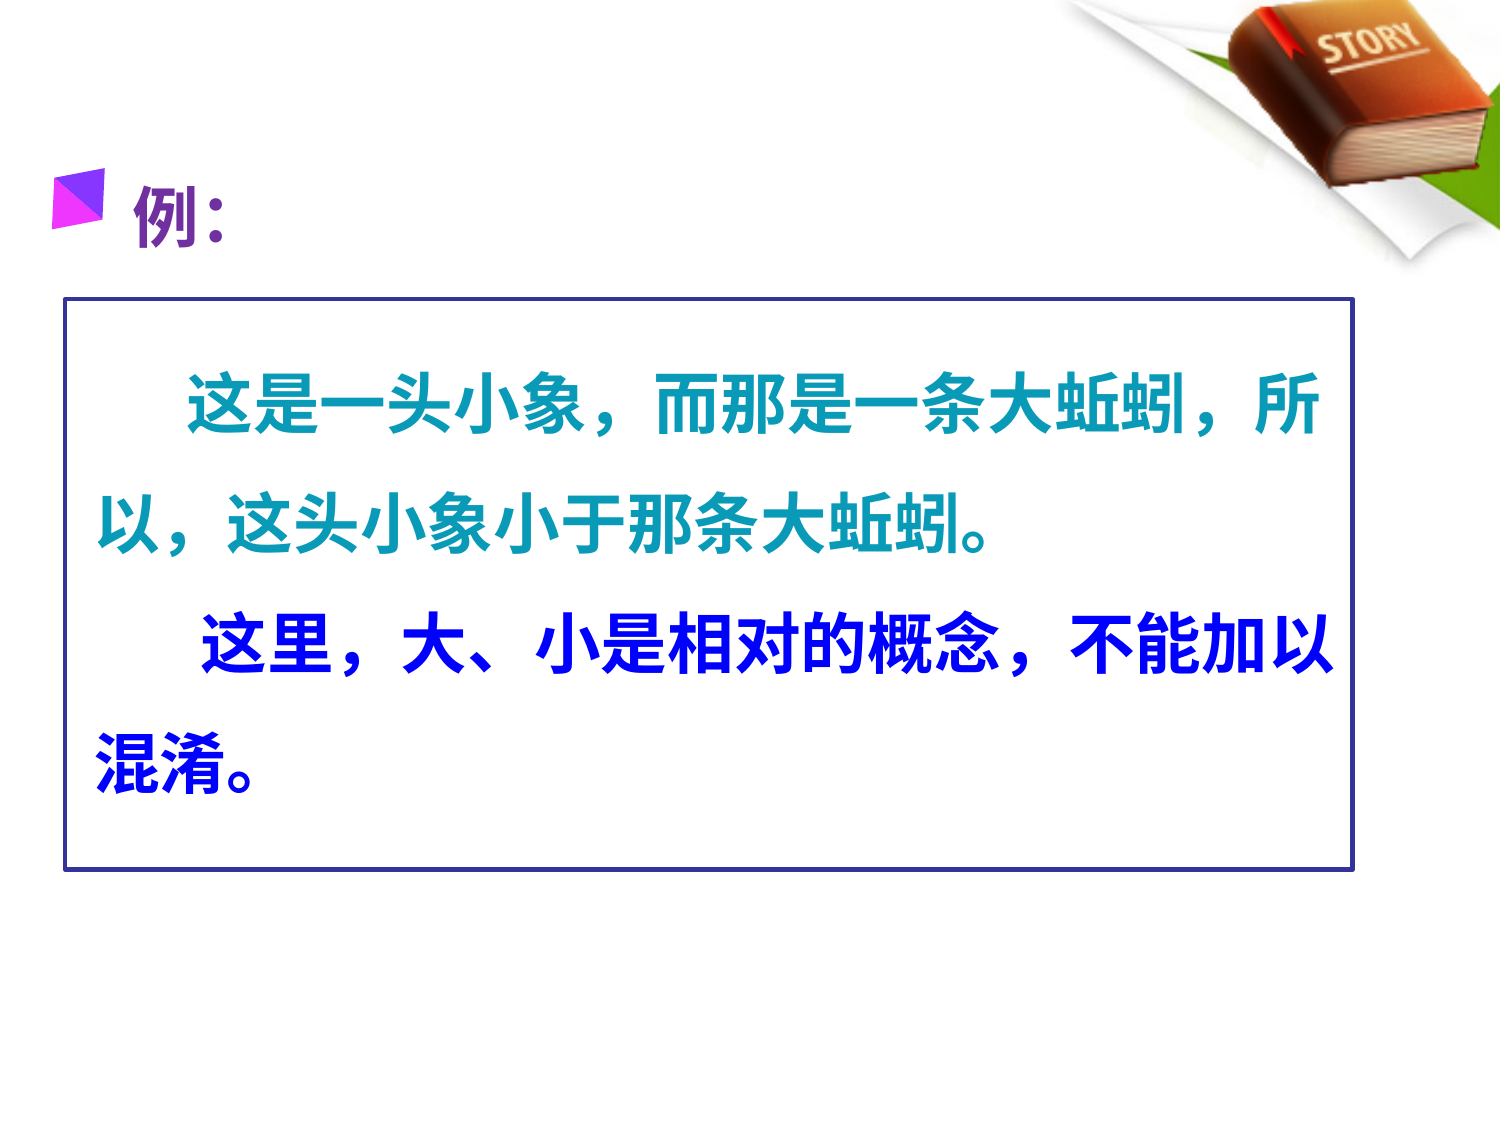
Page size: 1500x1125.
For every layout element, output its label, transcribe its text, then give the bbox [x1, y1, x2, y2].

text_box [63, 297, 1355, 872]
picture [0, 0, 1500, 1125]
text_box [46, 158, 111, 240]
text_box 这是一头小象，而那是一条大蚯蚓，所以，这头小象小于那条大蚯蚓。 这里，大、小是相对的概念，不能加以混淆。 [78, 314, 1354, 915]
text_box 例： [24, 128, 793, 264]
